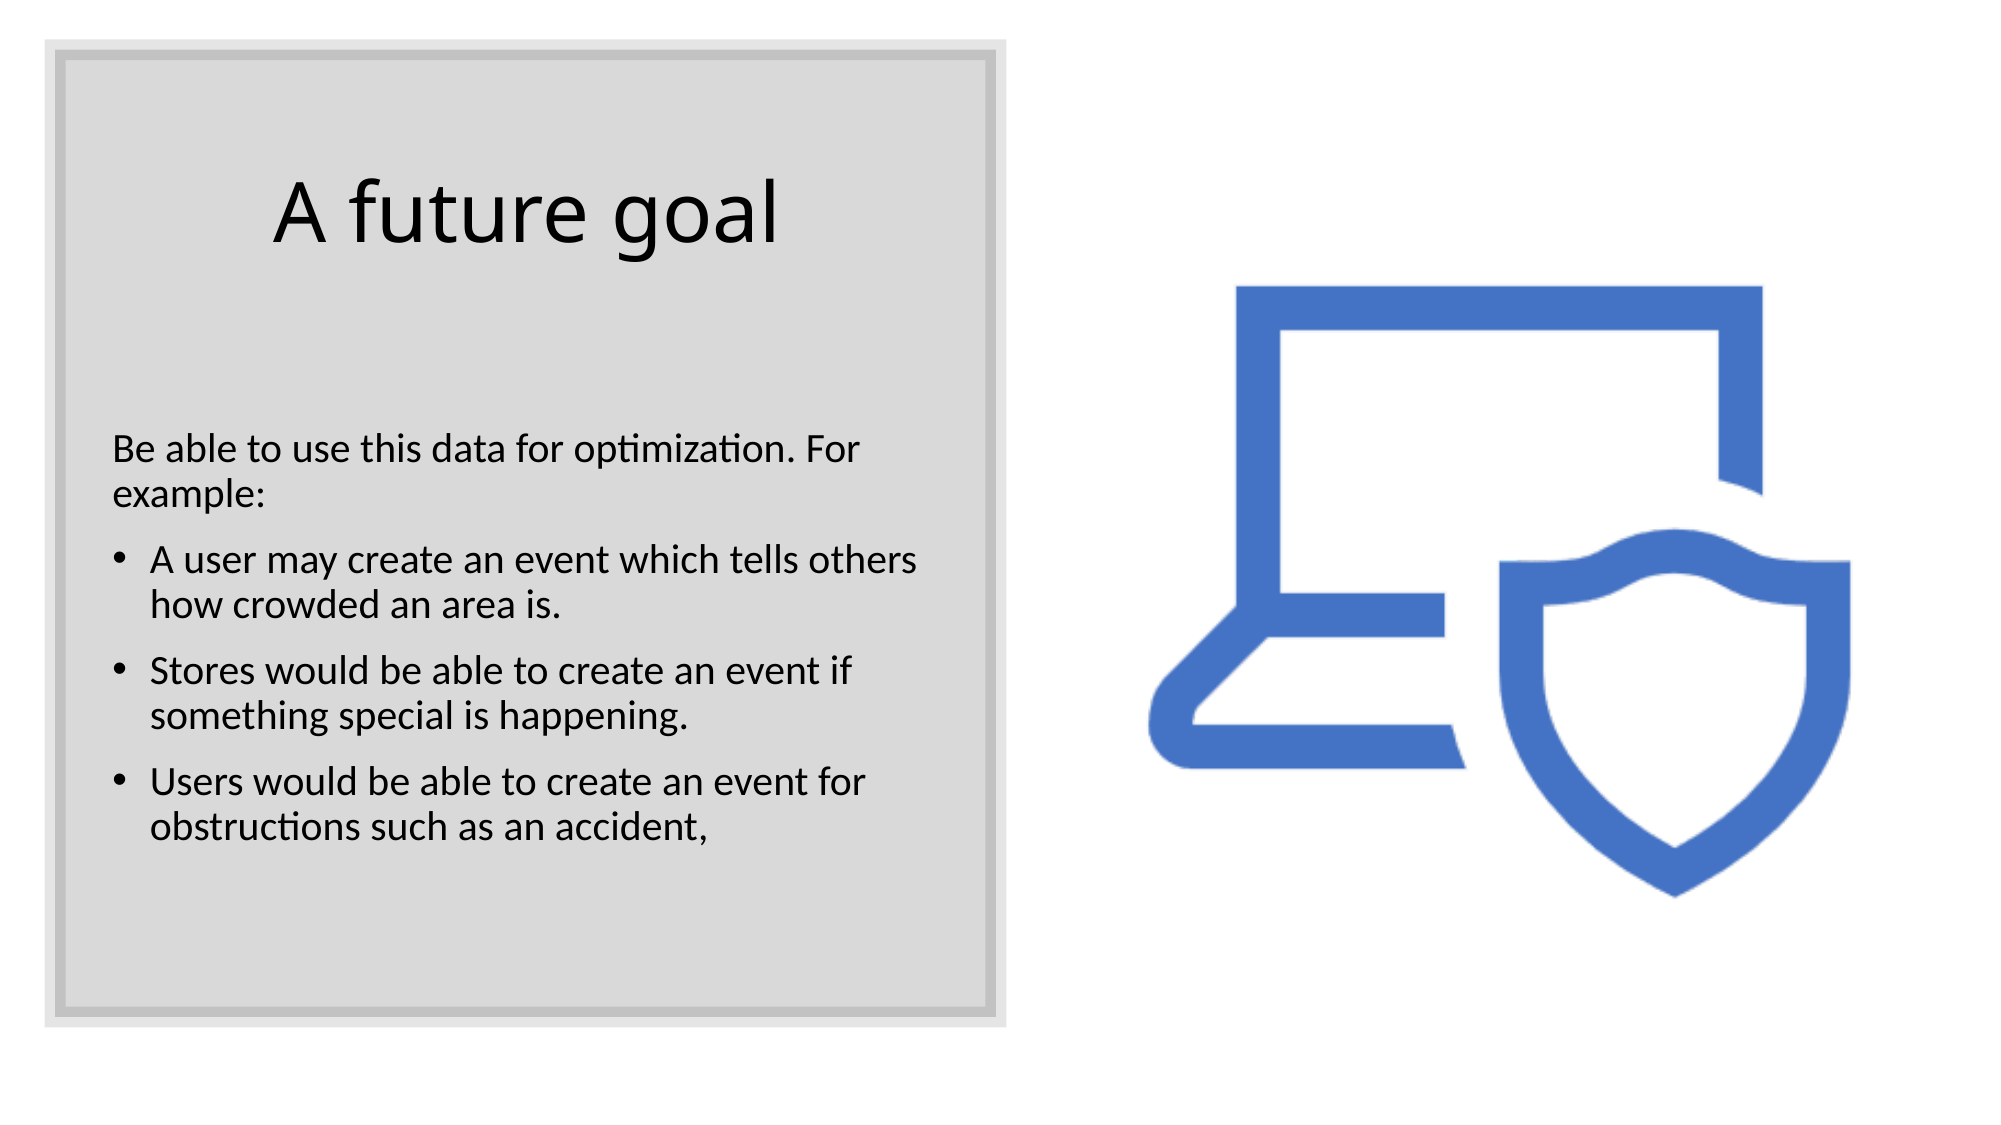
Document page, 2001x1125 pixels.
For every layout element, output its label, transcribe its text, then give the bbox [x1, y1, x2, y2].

list Be able to use this data for optimization. For example: A user may create an event which tells others how crowded an area is. Stores would be able to create an event if something special is happening. Users would be able to create an event for obstructions such as an accident, [97, 348, 957, 967]
picture [1079, 129, 1921, 971]
text_box [54, 49, 997, 1018]
title A future goal [97, 105, 957, 326]
